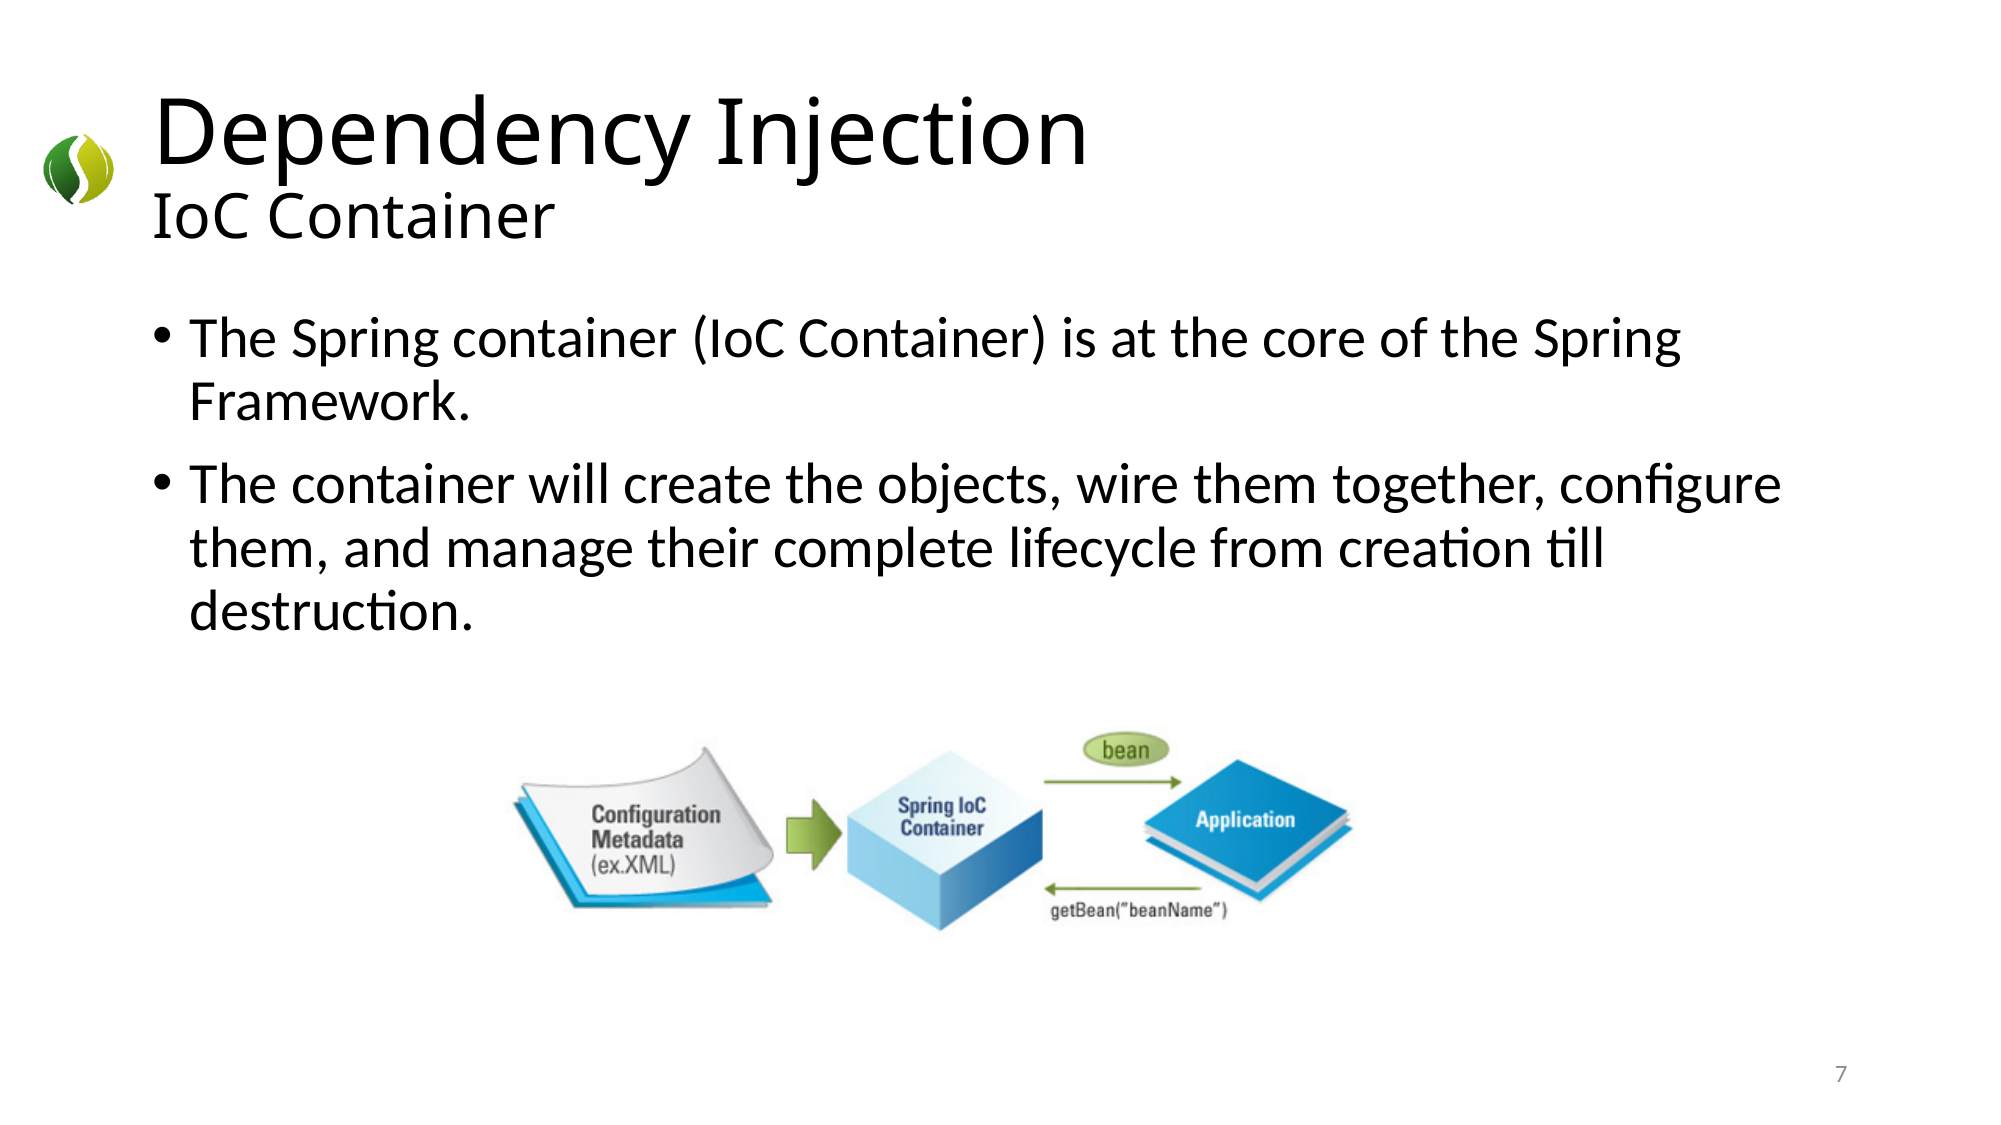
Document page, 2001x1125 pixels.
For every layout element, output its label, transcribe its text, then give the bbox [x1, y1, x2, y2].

list The Spring container (IoC Container) is at the core of the Spring Framework. The container will create the objects, wire them together, configure them, and manage their complete lifecycle from creation till destruction. [137, 299, 1863, 1014]
picture [505, 725, 1373, 961]
title Dependency Injection IoC Container [137, 59, 1863, 278]
picture [41, 132, 115, 206]
slide_number 7 [1412, 1042, 1863, 1103]
